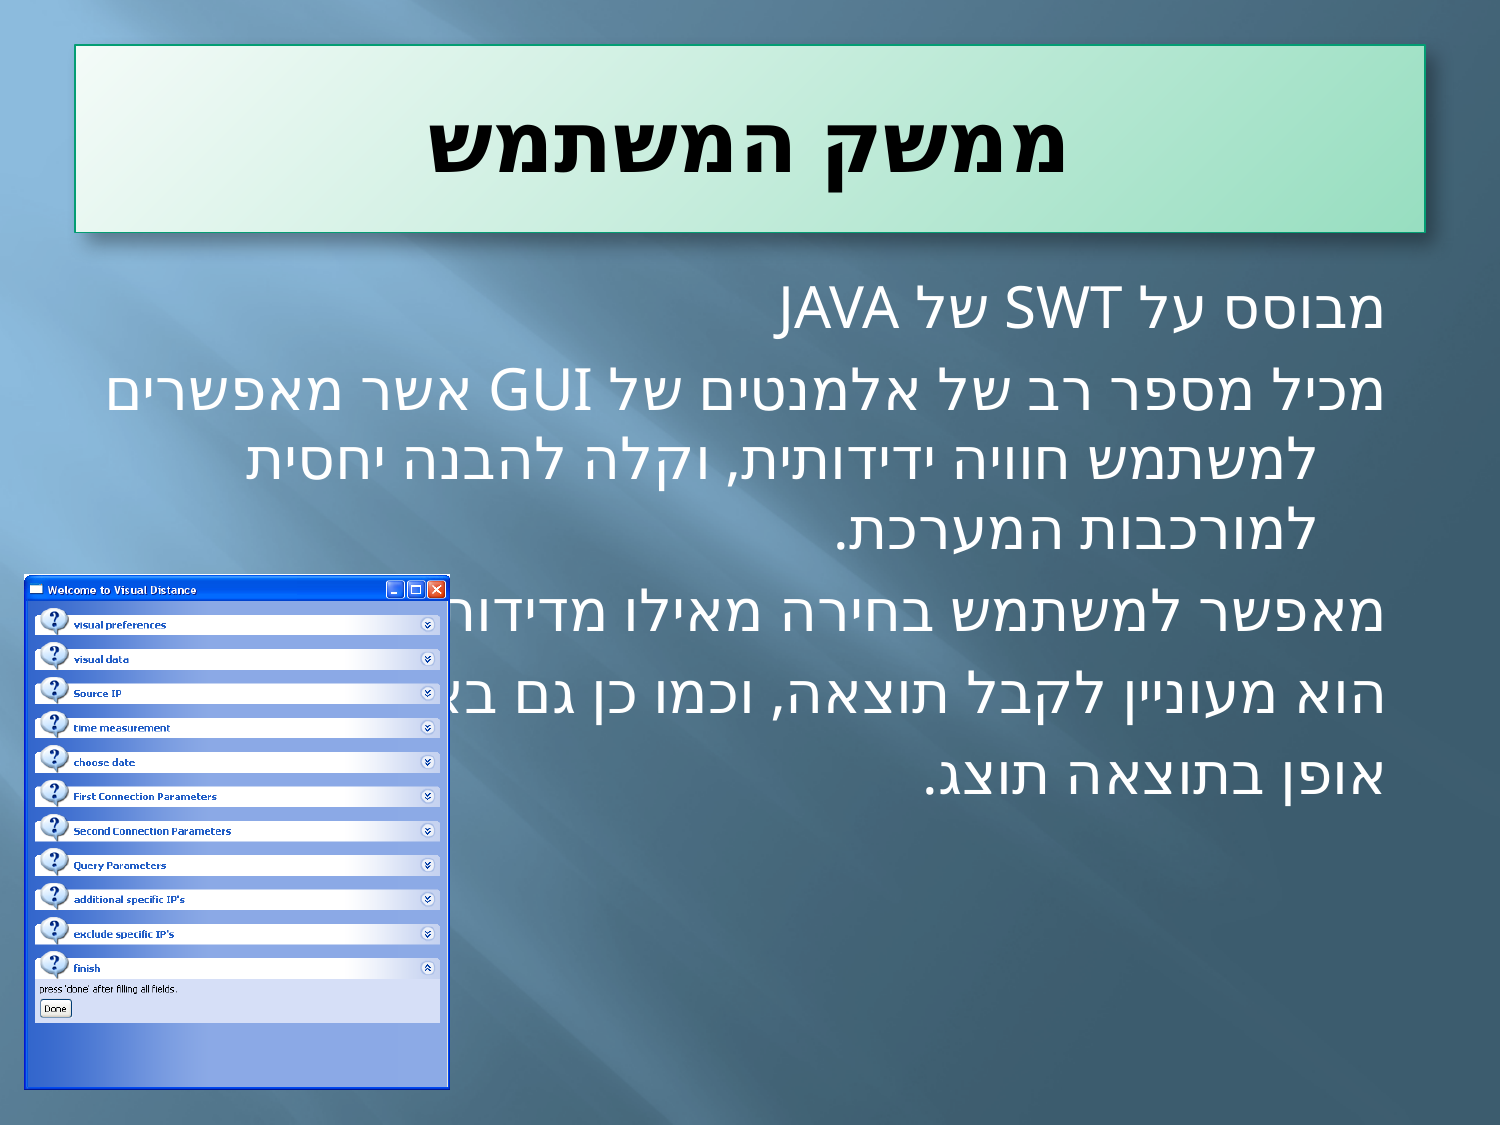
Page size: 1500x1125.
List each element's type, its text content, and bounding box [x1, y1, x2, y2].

list מבוסס על SWT של JAVA מכיל מספר רב של אלמנטים של GUI אשר מאפשרים למשתמש חוויה ידידותית, וקלה להבנה יחסית למורכבות המערכת. מאפשר למשתמש בחירה מאילו מדידות הוא מעוניין לקבל תוצאה, וכמו כן גם באיזה אופן בתוצאה תוצג. [75, 262, 1425, 1035]
picture [24, 574, 451, 1091]
title ממשק המשתמש [74, 44, 1426, 233]
